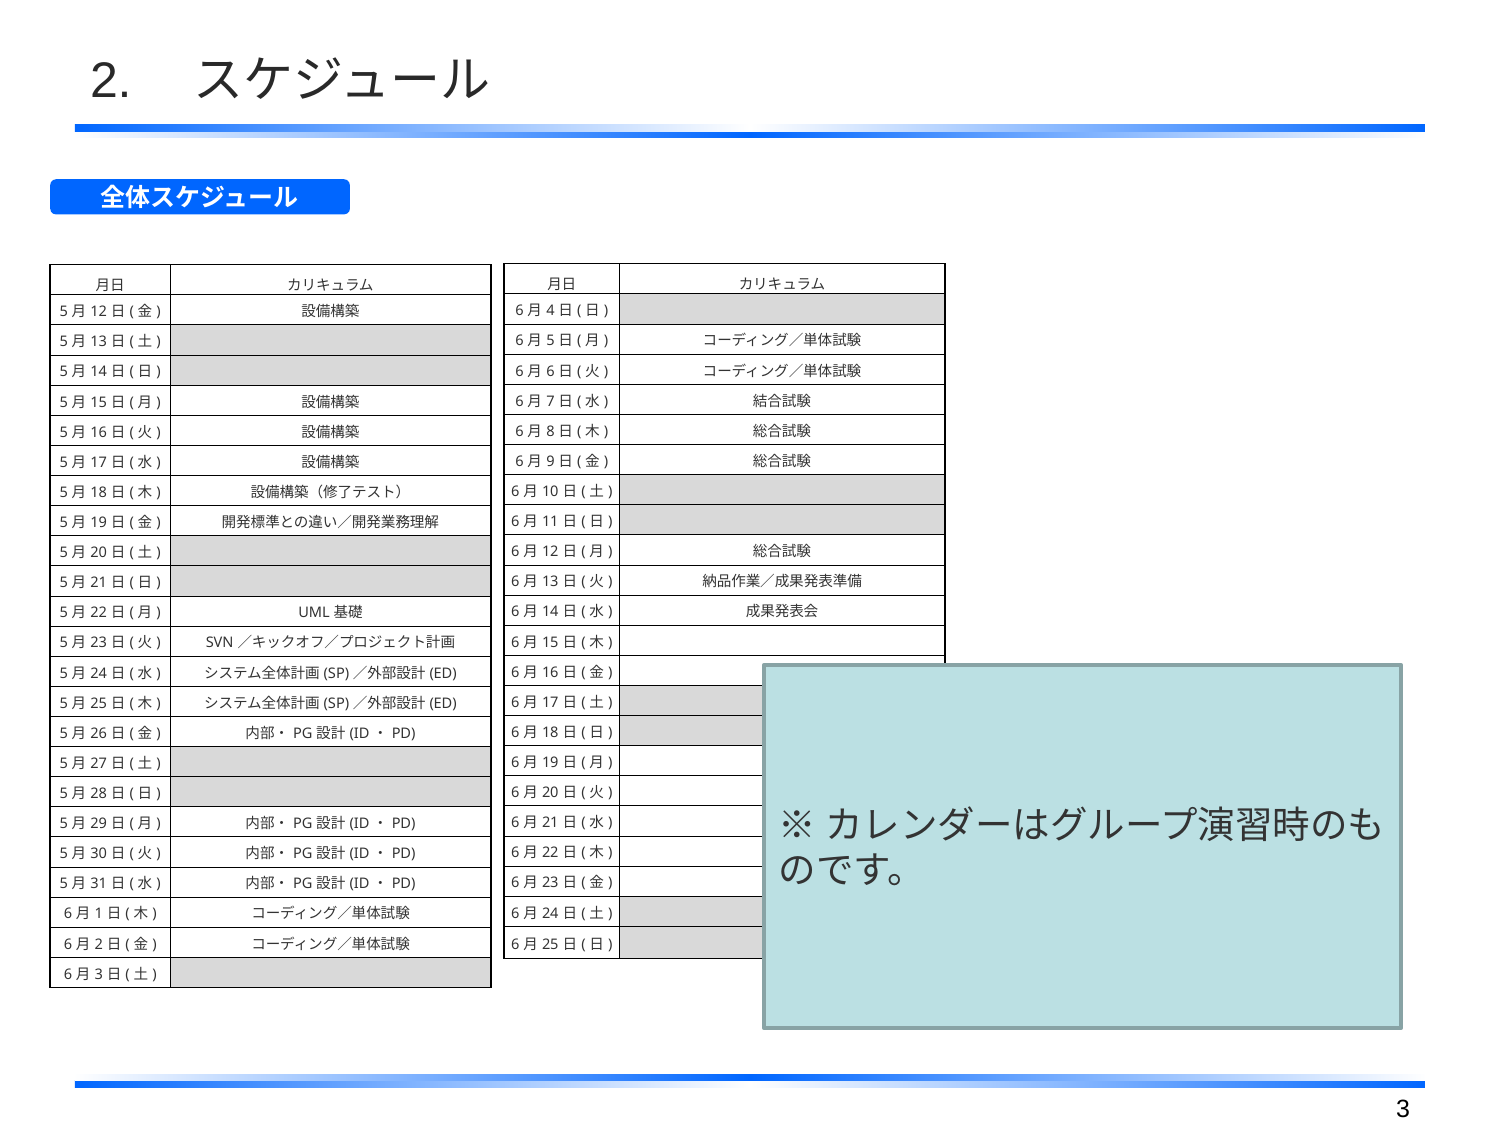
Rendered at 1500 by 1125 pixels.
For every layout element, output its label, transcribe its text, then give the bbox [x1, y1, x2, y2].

table_cell 6月19日(月) [505, 746, 619, 775]
table_cell 6月4日(日) [505, 294, 619, 324]
table_cell 6月16日(金) [505, 656, 619, 685]
table_cell 6月20日(火) [505, 776, 619, 805]
table_cell [171, 566, 490, 596]
table_cell 6月25日(日) [505, 927, 619, 958]
table_cell [620, 776, 763, 805]
table_header 月日 [51, 265, 170, 294]
table_cell 5月12日(金) [51, 295, 170, 324]
table_cell 6月7日(水) [505, 385, 619, 414]
table_cell 6月2日(金) [51, 928, 170, 957]
table_cell 5月16日(火) [51, 416, 170, 445]
text_box 全体スケジュール [50, 179, 350, 215]
table_cell [620, 475, 944, 504]
table_cell 総合試験 [620, 415, 944, 444]
table_cell 5月23日(火) [51, 627, 170, 656]
table_cell 開発標準との違い／開発業務理解 [171, 506, 490, 535]
table_cell 成果発表会 [620, 596, 944, 625]
table_header カリキュラム [171, 265, 490, 294]
table_cell コーディング／単体試験 [620, 355, 944, 384]
text_box ※カレンダーはグループ演習時のものです。 [763, 665, 1402, 1028]
table_cell [620, 746, 763, 775]
table_cell 5月22日(月) [51, 597, 170, 626]
table_cell 6月9日(金) [505, 445, 619, 474]
table_cell 5月26日(金) [51, 717, 170, 746]
table_cell 6月24日(土) [505, 897, 619, 926]
table_cell 結合試験 [620, 385, 944, 414]
table_cell [171, 747, 490, 776]
table_cell [620, 716, 763, 745]
table_header カリキュラム [620, 264, 944, 293]
title 2. スケジュール [75, 24, 1425, 130]
table_cell 設備構築 [171, 295, 490, 324]
table_cell [620, 686, 763, 715]
table_cell [620, 837, 763, 866]
table_cell システム全体計画(SP)／外部設計(ED) [171, 657, 490, 686]
table_cell 5月29日(月) [51, 807, 170, 836]
table_cell 5月21日(日) [51, 566, 170, 596]
table_cell [620, 626, 944, 655]
table_cell [171, 325, 490, 355]
table_cell 5月19日(金) [51, 506, 170, 535]
table_cell 5月25日(木) [51, 687, 170, 716]
table_cell 6月21日(水) [505, 806, 619, 836]
table_cell コーディング／単体試験 [620, 325, 944, 354]
table_cell 内部・PG設計(ID・PD) [171, 868, 490, 897]
table_cell 総合試験 [620, 445, 944, 474]
table_cell 5月18日(木) [51, 476, 170, 505]
table_cell 5月13日(土) [51, 325, 170, 355]
table_cell [620, 897, 763, 926]
table_cell 設備構築 [171, 446, 490, 475]
slide_number 2 [1074, 1084, 1425, 1125]
table_cell 総合試験 [620, 535, 944, 565]
table_cell 5月17日(水) [51, 446, 170, 475]
table_cell 5月20日(土) [51, 536, 170, 565]
table_cell [171, 777, 490, 806]
table_cell [620, 927, 763, 958]
table_cell 6月17日(土) [505, 686, 619, 715]
table_cell [171, 958, 490, 987]
table_cell 6月5日(月) [505, 325, 619, 354]
table_cell 設備構築 [171, 416, 490, 445]
table_cell [620, 294, 944, 324]
table_cell 6月12日(月) [505, 535, 619, 565]
table_cell 5月30日(火) [51, 837, 170, 867]
table_cell 5月14日(日) [51, 356, 170, 385]
table_cell 6月10日(土) [505, 475, 619, 504]
table_cell 内部・PG設計(ID・PD) [171, 837, 490, 867]
table_header 月日 [505, 264, 619, 293]
table_cell [620, 806, 763, 836]
table_cell [620, 505, 944, 534]
table_cell 5月31日(水) [51, 868, 170, 897]
table_cell 6月1日(木) [51, 898, 170, 927]
table_cell UML基礎 [171, 597, 490, 626]
table_cell コーディング／単体試験 [171, 928, 490, 957]
table_cell 設備構築（修了テスト） [171, 476, 490, 505]
table_cell 6月11日(日) [505, 505, 619, 534]
table_cell [620, 656, 944, 685]
table_cell 6月23日(金) [505, 867, 619, 896]
table_cell 内部・PG設計(ID・PD) [171, 807, 490, 836]
table_cell 6月8日(木) [505, 415, 619, 444]
table_cell コーディング／単体試験 [171, 898, 490, 927]
table_cell 設備構築 [171, 386, 490, 415]
table_cell 5月24日(水) [51, 657, 170, 686]
table_cell 6月18日(日) [505, 716, 619, 745]
table_cell 6月13日(火) [505, 566, 619, 595]
table_cell 6月6日(火) [505, 355, 619, 384]
table_cell 内部・PG設計(ID・PD) [171, 717, 490, 746]
table_cell [171, 356, 490, 385]
table_cell 納品作業／成果発表準備 [620, 566, 944, 595]
table_cell 5月27日(土) [51, 747, 170, 776]
table_cell [171, 536, 490, 565]
table_cell 5月15日(月) [51, 386, 170, 415]
table_cell 6月15日(木) [505, 626, 619, 655]
table_cell SVN／キックオフ／プロジェクト計画 [171, 627, 490, 656]
table_cell 6月14日(水) [505, 596, 619, 625]
table_cell システム全体計画(SP)／外部設計(ED) [171, 687, 490, 716]
table_cell 6月22日(木) [505, 837, 619, 866]
table_cell 6月3日(土) [51, 958, 170, 987]
table_cell 5月28日(日) [51, 777, 170, 806]
table_cell [620, 867, 763, 896]
